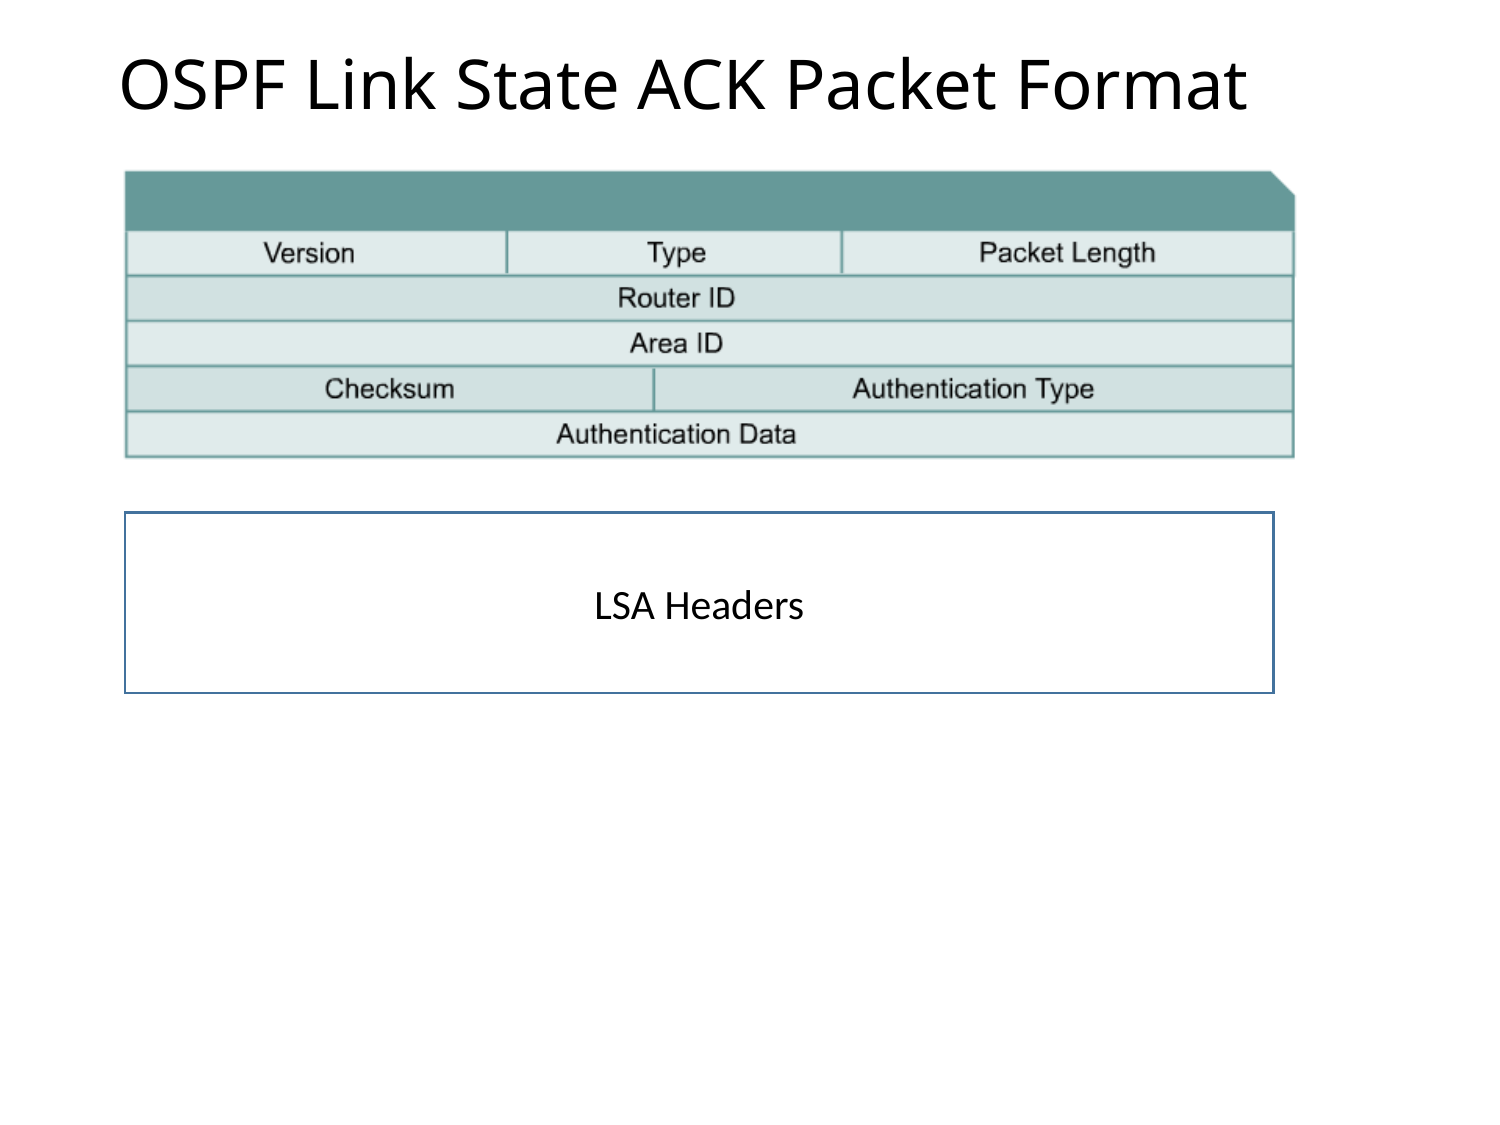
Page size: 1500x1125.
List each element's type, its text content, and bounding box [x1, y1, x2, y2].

picture [112, 167, 1320, 480]
text_box LSA Headers [124, 511, 1275, 694]
title OSPF Link State ACK Packet Format [103, 37, 1397, 138]
